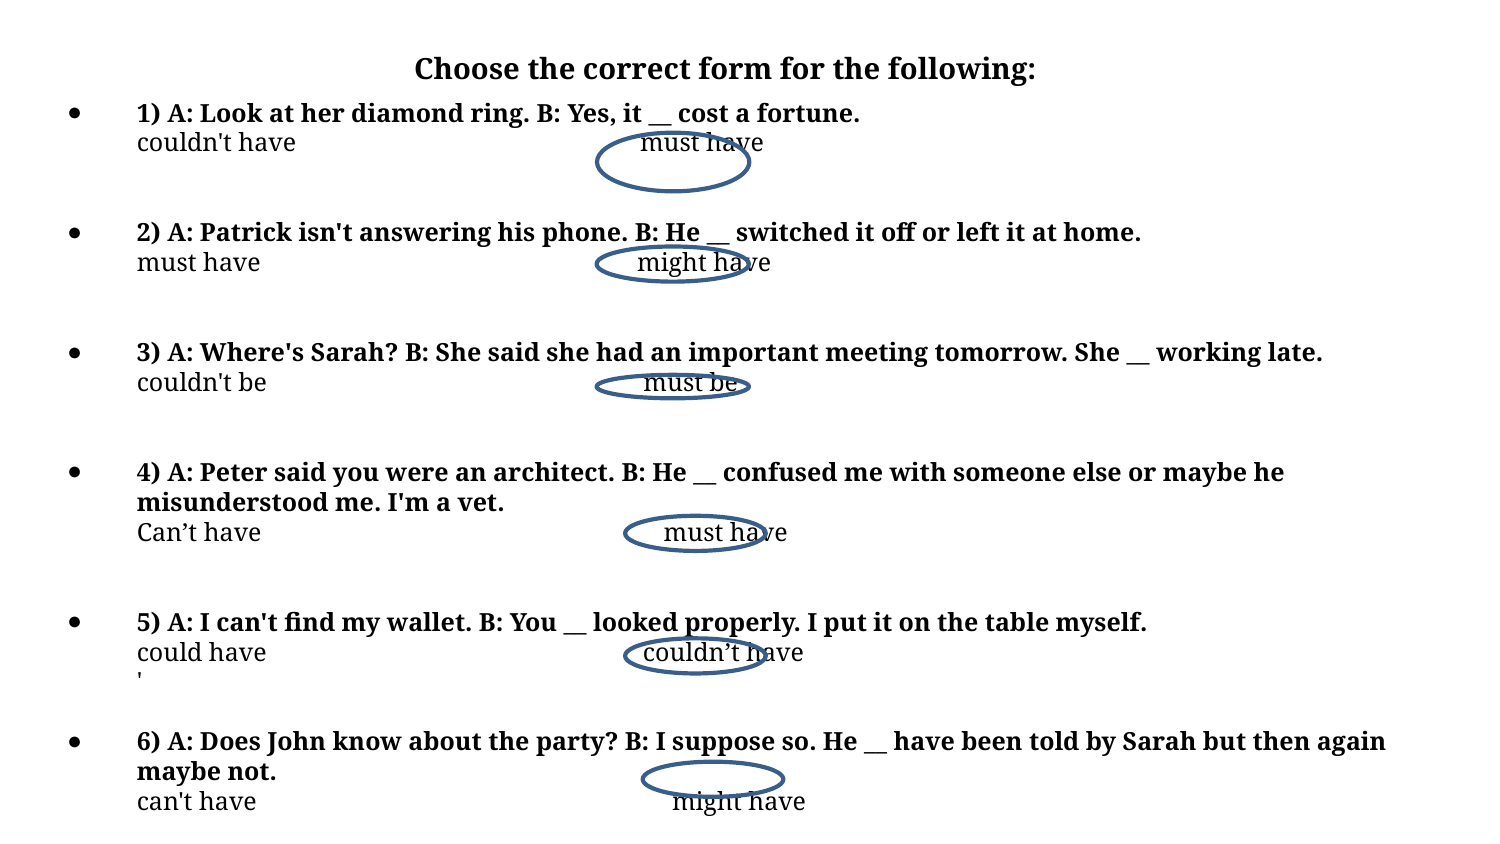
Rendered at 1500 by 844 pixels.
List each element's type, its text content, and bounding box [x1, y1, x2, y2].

text_box [625, 515, 766, 551]
text_box [596, 132, 750, 192]
text_box [642, 761, 784, 797]
text_box [596, 374, 749, 399]
title Choose the correct form for the following: [93, 0, 1358, 94]
list 1) A: Look at her diamond ring. B: Yes, it __ cost a fortune. couldn't have must have 2) A: Patrick isn't answering his phone. B: He __ switched it off or left it at home. must have might have 3) A: Where's Sarah? B: She said she had an important meeting tomorrow. She __ working late. couldn't be must be 4) A: Peter said you were an architect. B: He __ confused me with someone else or maybe he misunderstood me. I'm a vet. Can’t have must have 5) A: I can't find my wallet. B: You __ looked properly. I put it on the table myself. could have couldn’t have ' 6) A: Does John know about the party? B: I suppose so. He __ have been told by Sarah but then again maybe not. can't have might have [46, 82, 1442, 594]
text_box [625, 638, 766, 674]
text_box [596, 246, 749, 282]
